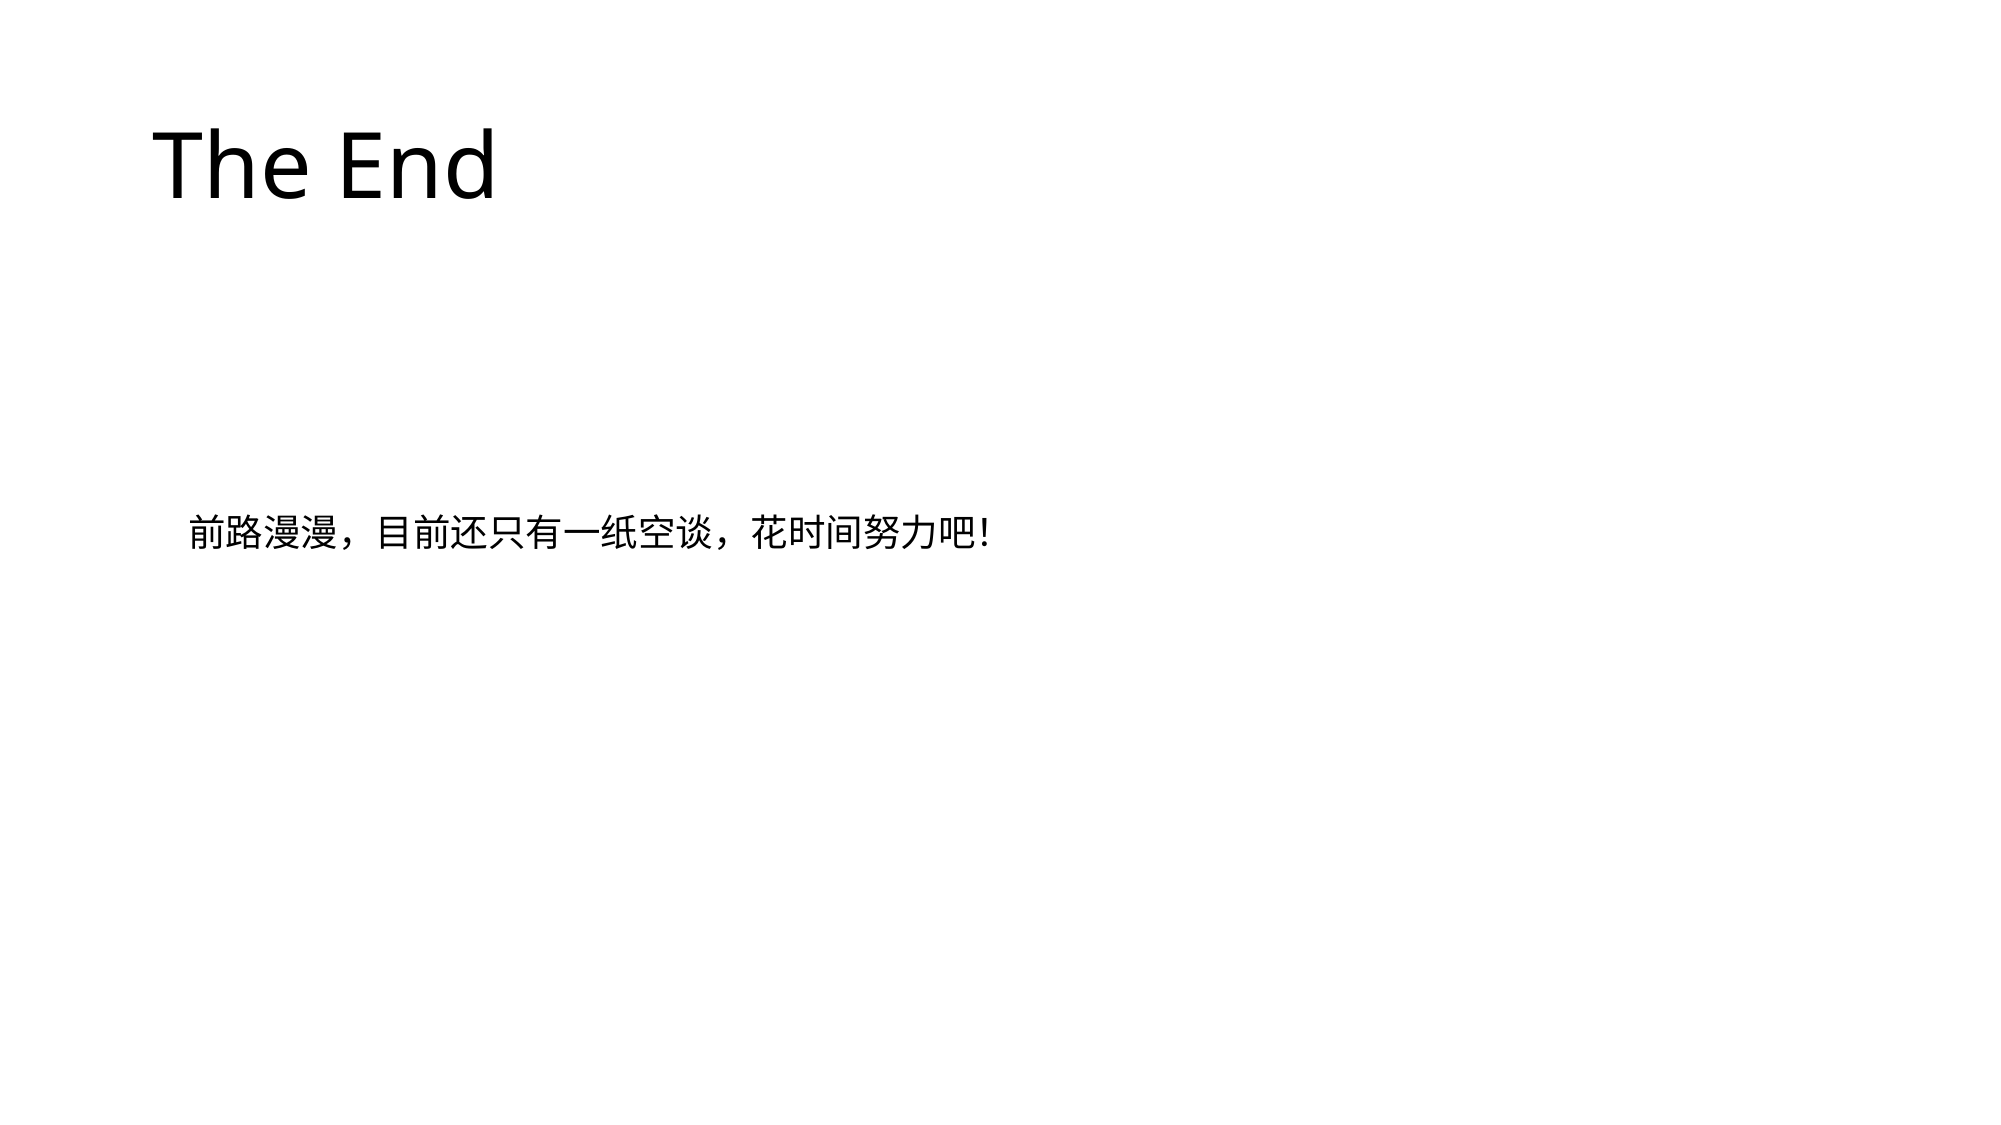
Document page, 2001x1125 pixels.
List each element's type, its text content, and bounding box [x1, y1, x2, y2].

text_box 前路漫漫，目前还只有一纸空谈，花时间努力吧！ [173, 501, 1029, 562]
title The End [137, 59, 1863, 278]
